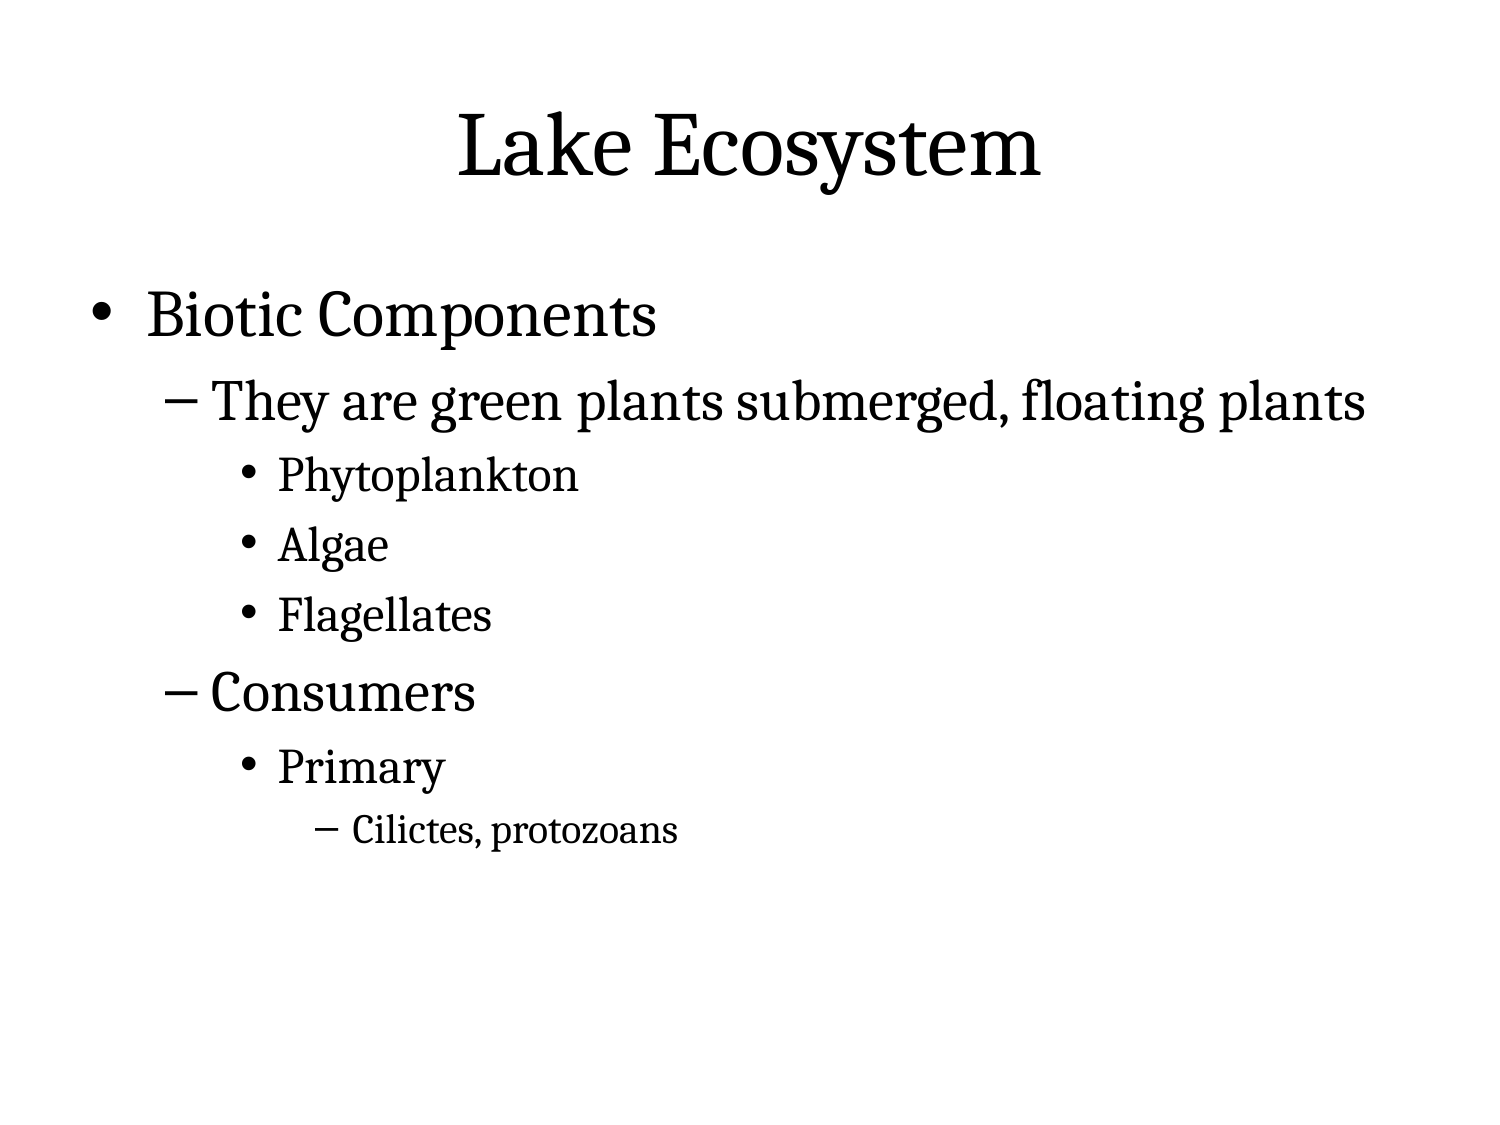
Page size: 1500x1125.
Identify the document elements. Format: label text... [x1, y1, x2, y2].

list Biotic Components They are green plants submerged, floating plants Phytoplankton Algae Flagellates Consumers Primary Cilictes, protozoans [75, 262, 1425, 1005]
title Lake Ecosystem [75, 45, 1425, 233]
